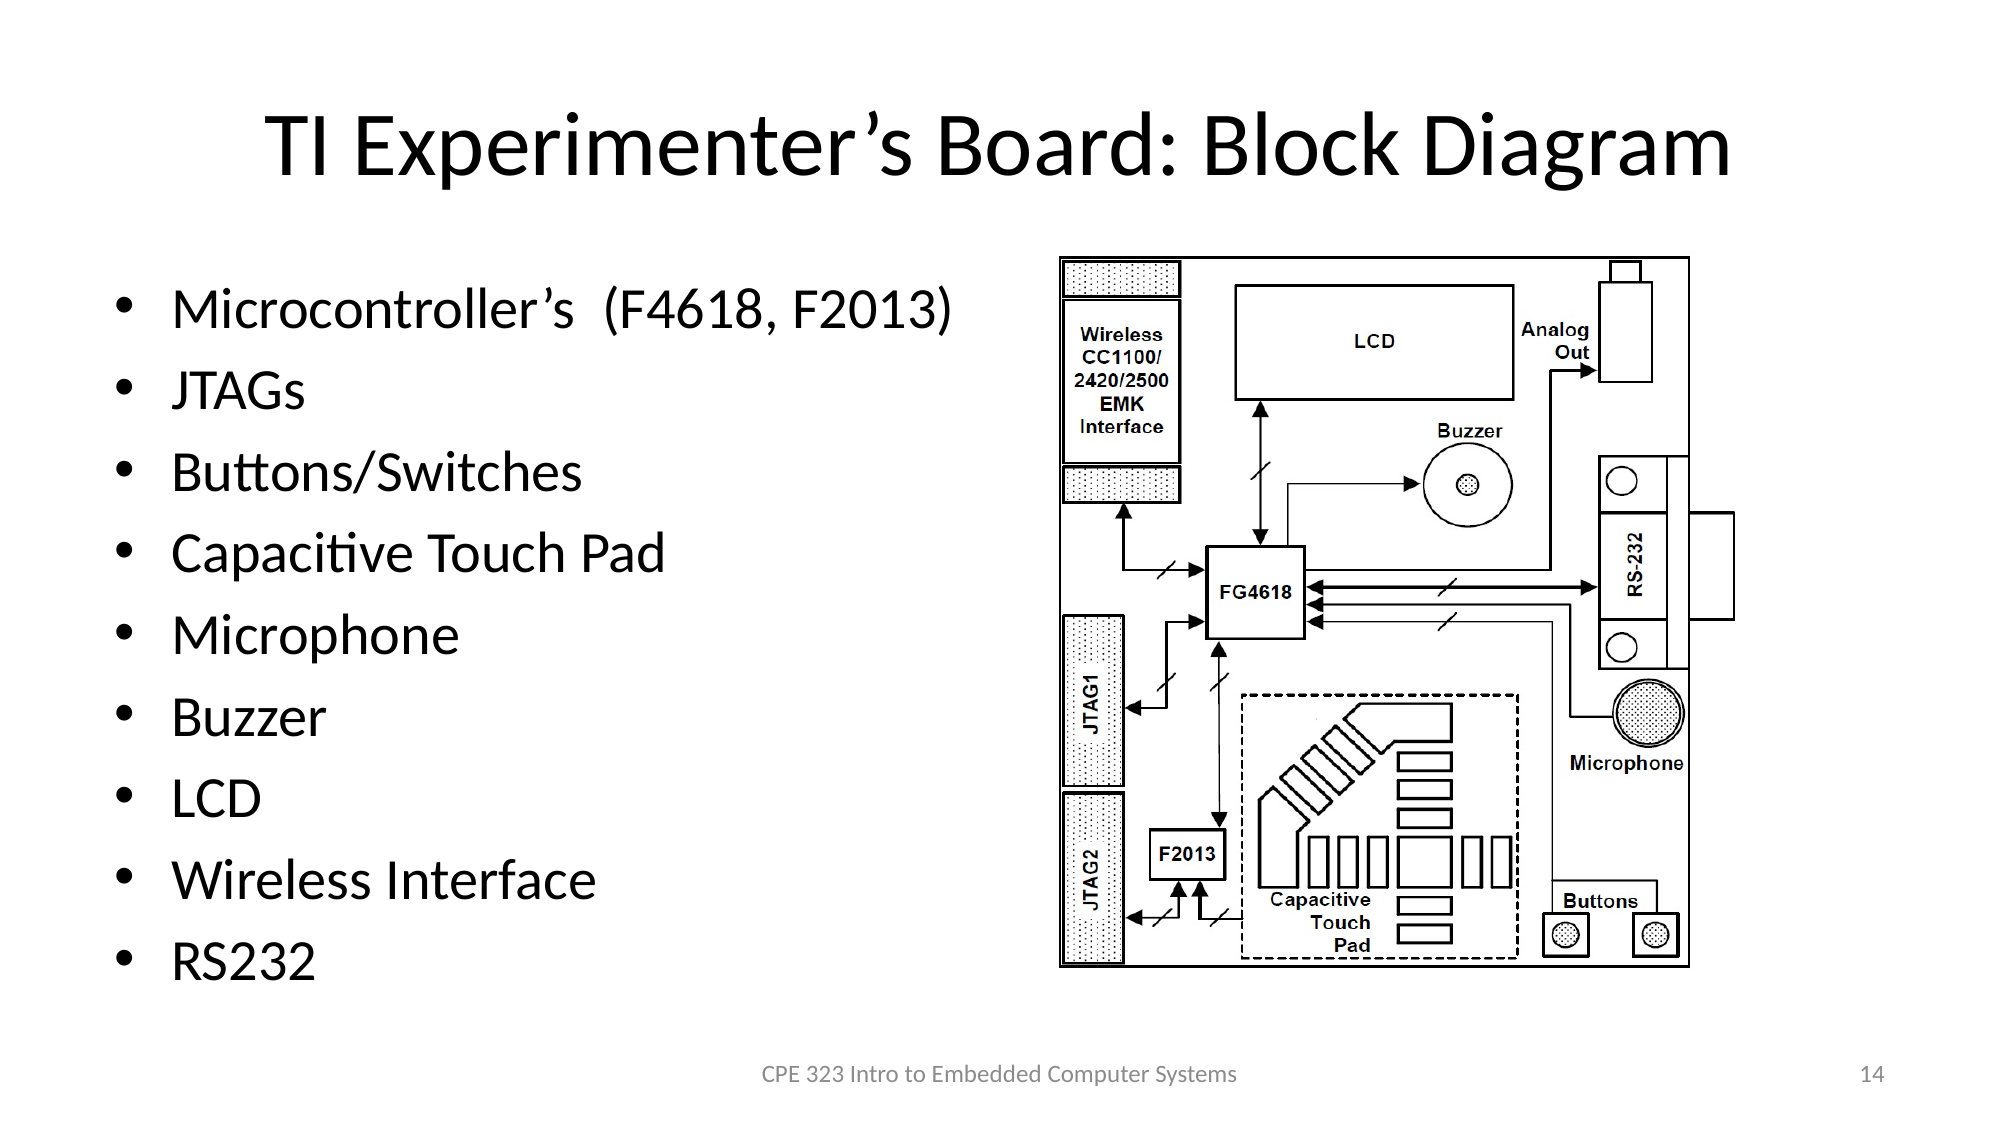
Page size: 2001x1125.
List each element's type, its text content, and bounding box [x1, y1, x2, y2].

title TI Experimenter’s Board: Block Diagram [99, 45, 1900, 233]
list Microcontroller’s (F4618, F2013) JTAGs Buttons/Switches Capacitive Touch Pad Microphone Buzzer LCD Wireless Interface RS232 [99, 262, 984, 1005]
picture [1036, 243, 1751, 981]
footer CPE 323 Intro to Embedded Computer Systems [683, 1042, 1317, 1103]
slide_number 14 [1433, 1042, 1900, 1103]
